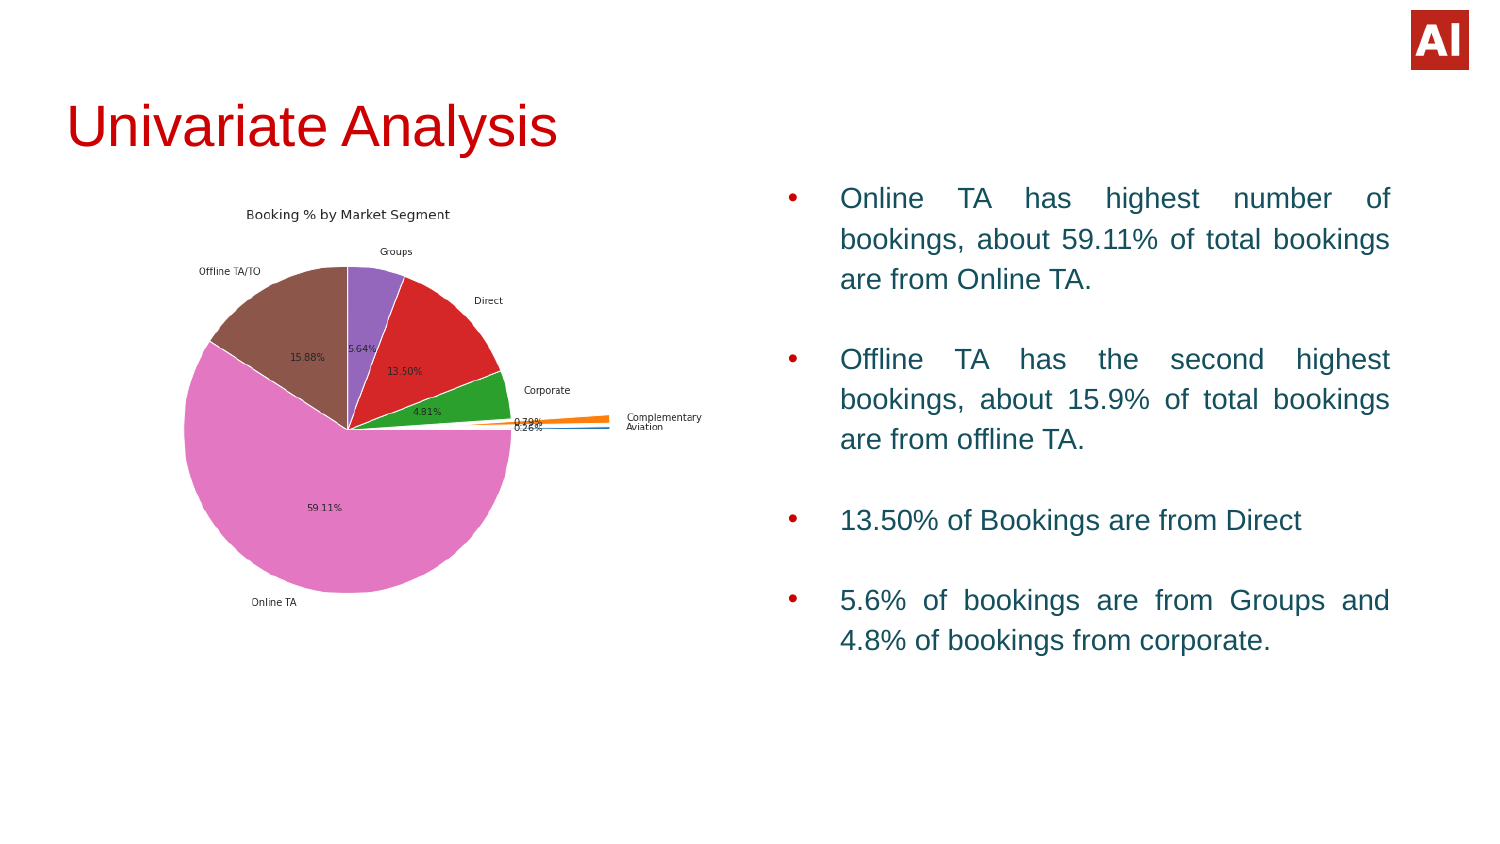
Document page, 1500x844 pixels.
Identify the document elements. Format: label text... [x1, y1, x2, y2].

picture [135, 202, 708, 641]
list Online TA has highest number of bookings, about 59.11% of total bookings are from Online TA. Offline TA has the second highest bookings, about 15.9% of total bookings are from offline TA. 13.50% of Bookings are from Direct 5.6% of bookings are from Groups and 4.8% of bookings from corporate. [750, 167, 1407, 720]
title Univariate Analysis [51, 72, 1449, 167]
picture [1411, 10, 1469, 70]
list [51, 189, 708, 750]
